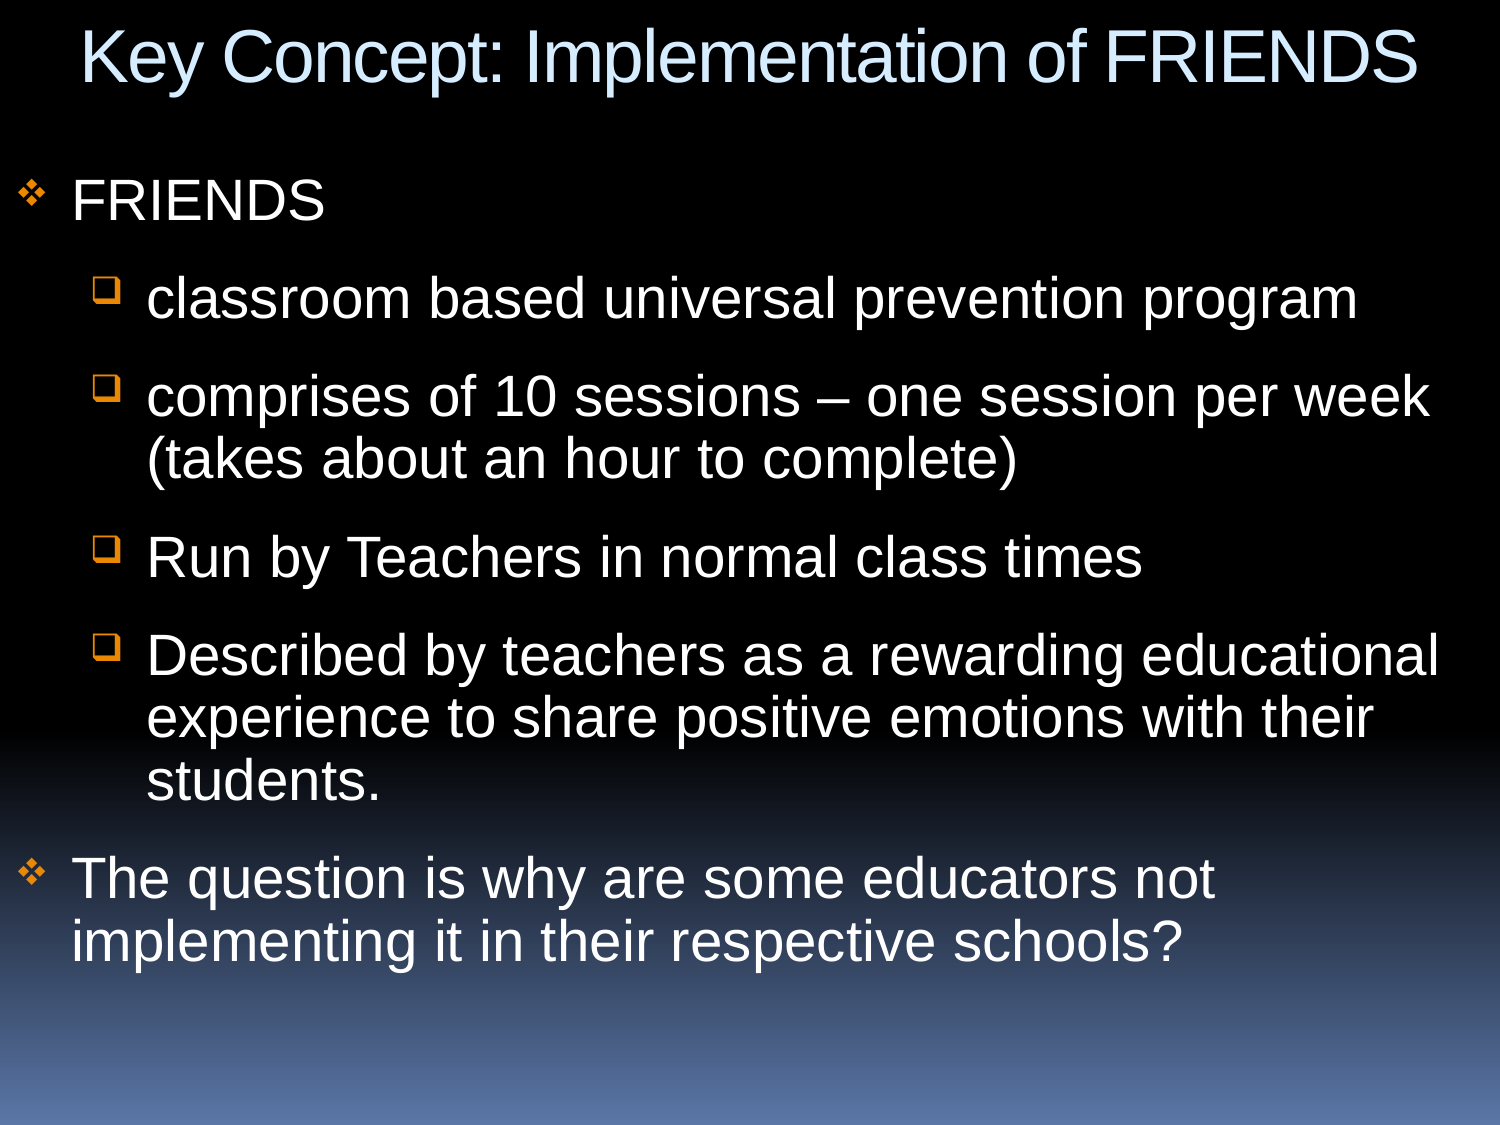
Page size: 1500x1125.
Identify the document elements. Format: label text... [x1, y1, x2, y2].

title Key Concept: Implementation of FRIENDS [0, 0, 1500, 162]
text_box FRIENDS classroom based universal prevention program comprises of 10 sessions – one session per week (takes about an hour to complete) Run by Teachers in normal class times Described by teachers as a rewarding educational experience to share positive emotions with their students. The question is why are some educators not implementing it in their respective schools? [0, 162, 1500, 1125]
